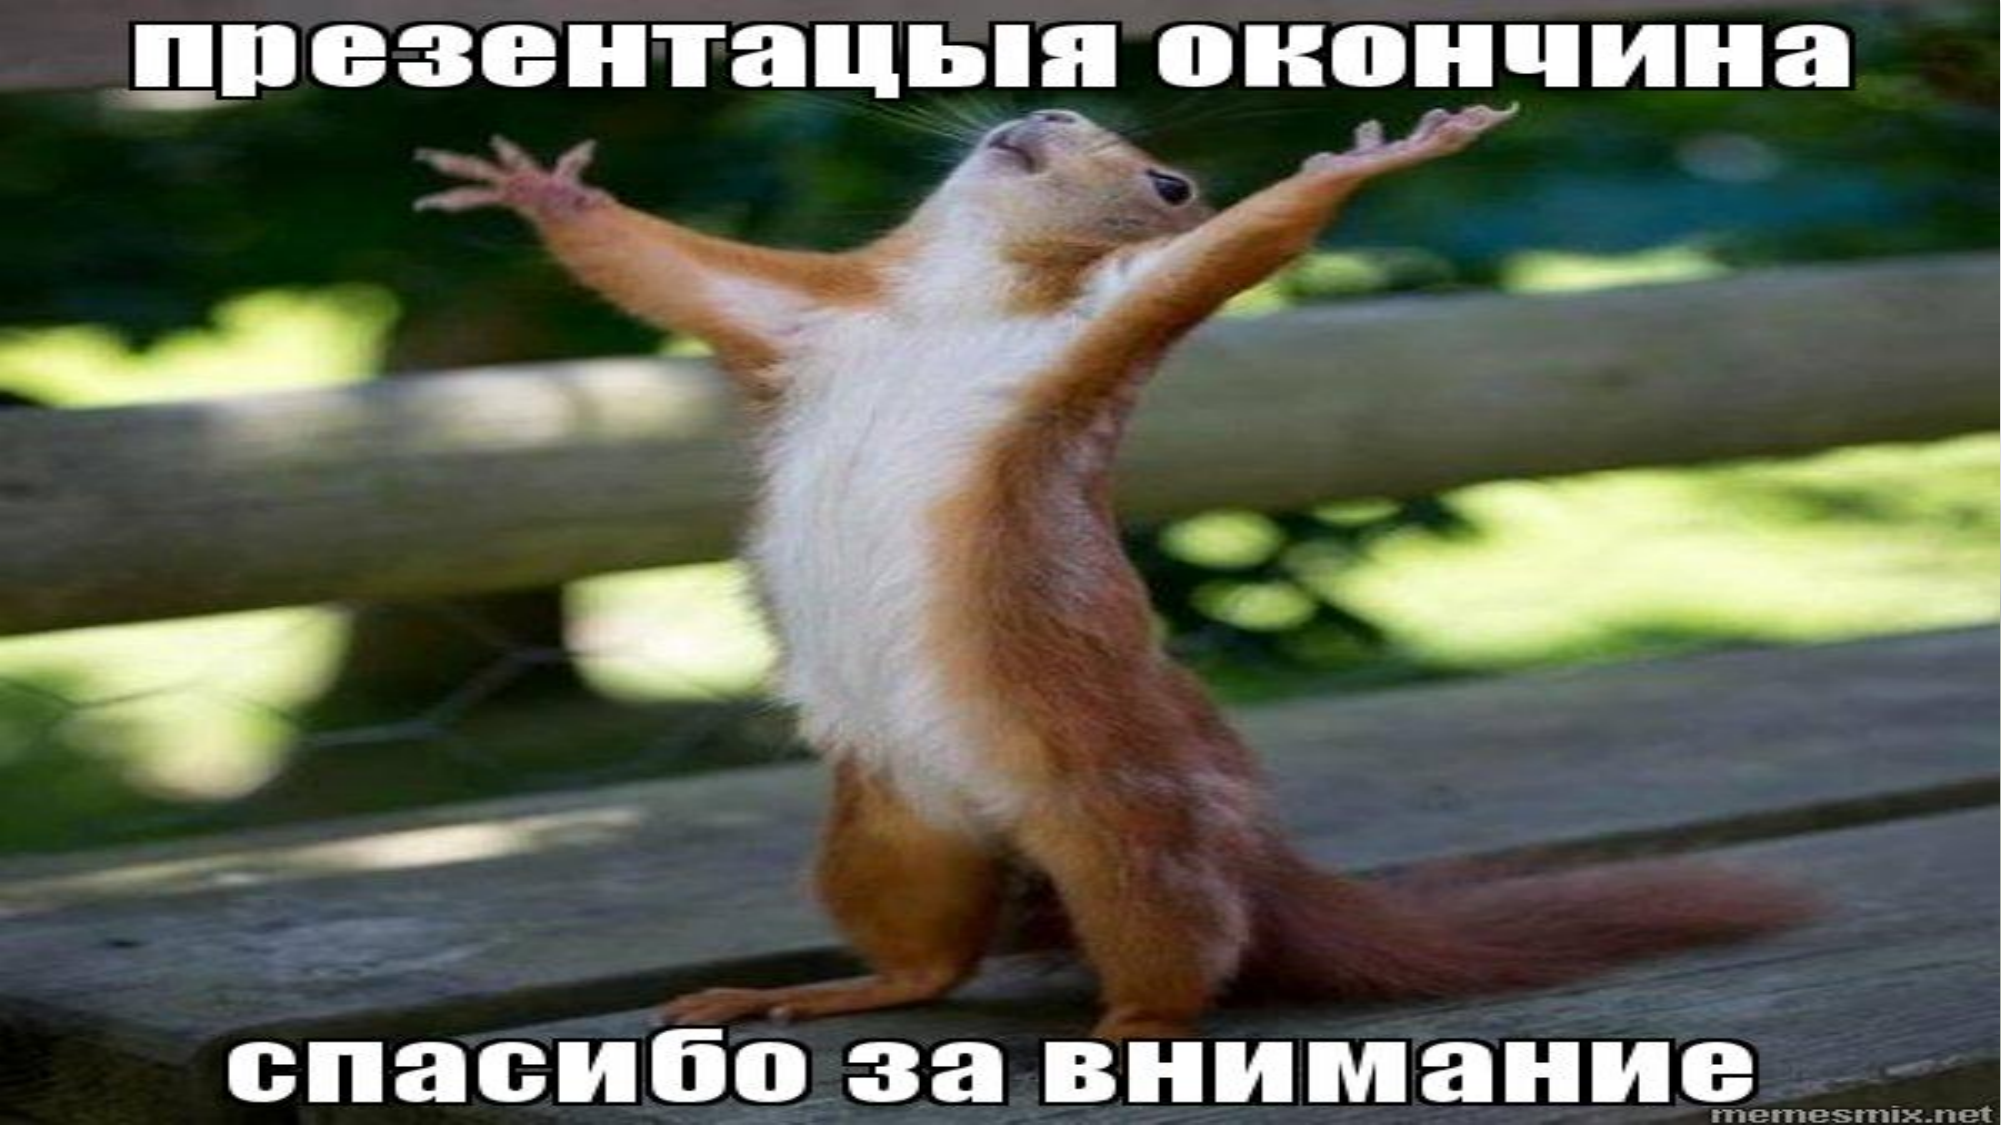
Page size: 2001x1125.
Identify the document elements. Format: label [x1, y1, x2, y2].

list [0, 0, 2000, 1125]
